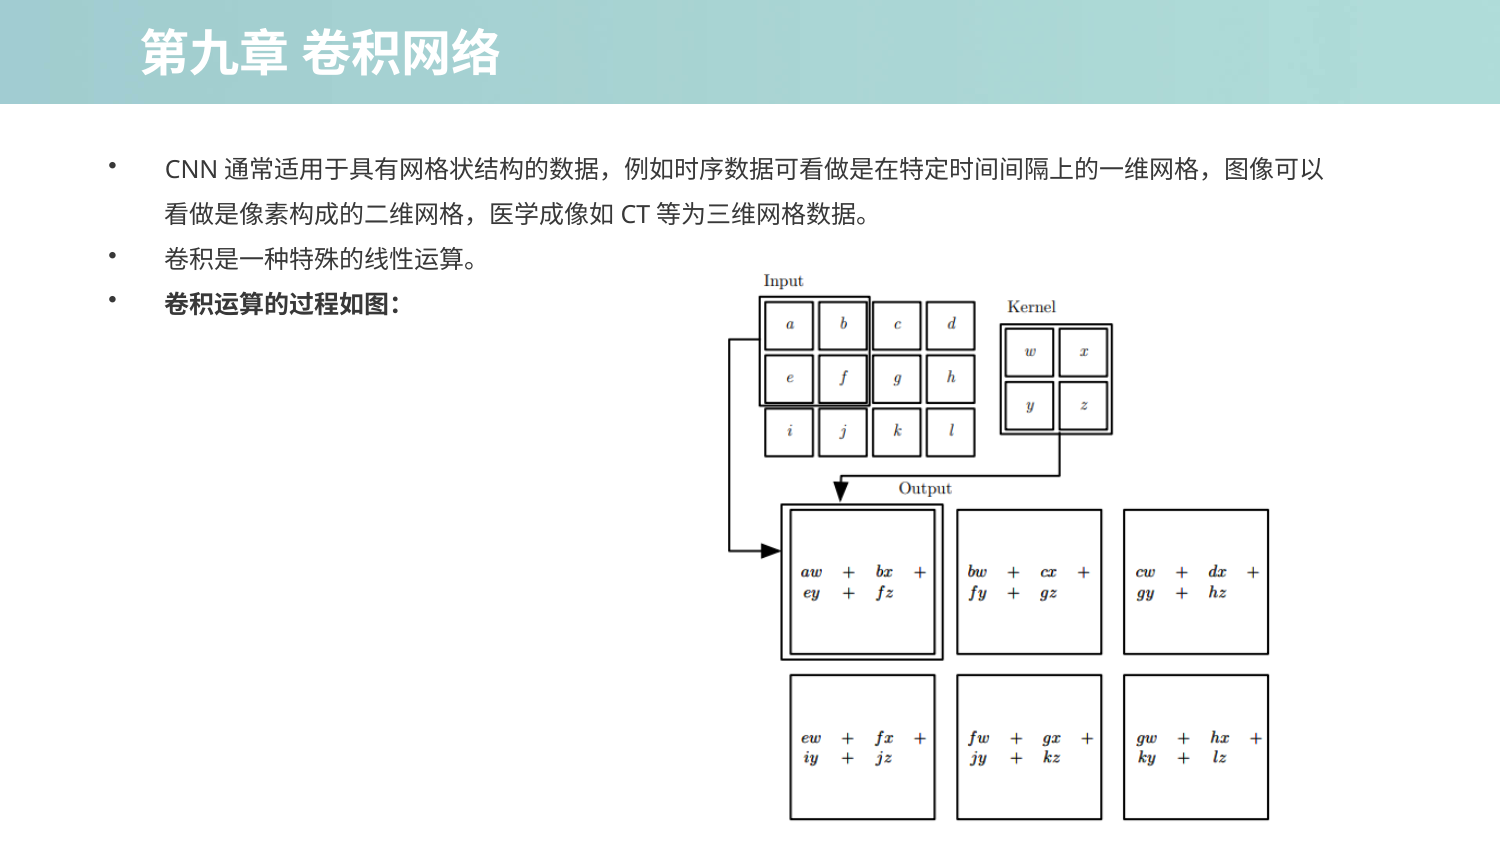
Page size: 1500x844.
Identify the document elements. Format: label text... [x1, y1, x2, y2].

text_box CNN通常适用于具有网格状结构的数据，例如时序数据可看做是在特定时间间隔上的一维网格，图像可以看做是像素构成的二维网格，医学成像如CT等为三维网格数据。 卷积是一种特殊的线性运算。 卷积运算的过程如图： [93, 131, 1360, 732]
picture [0, 0, 1500, 104]
picture [606, 238, 1387, 841]
